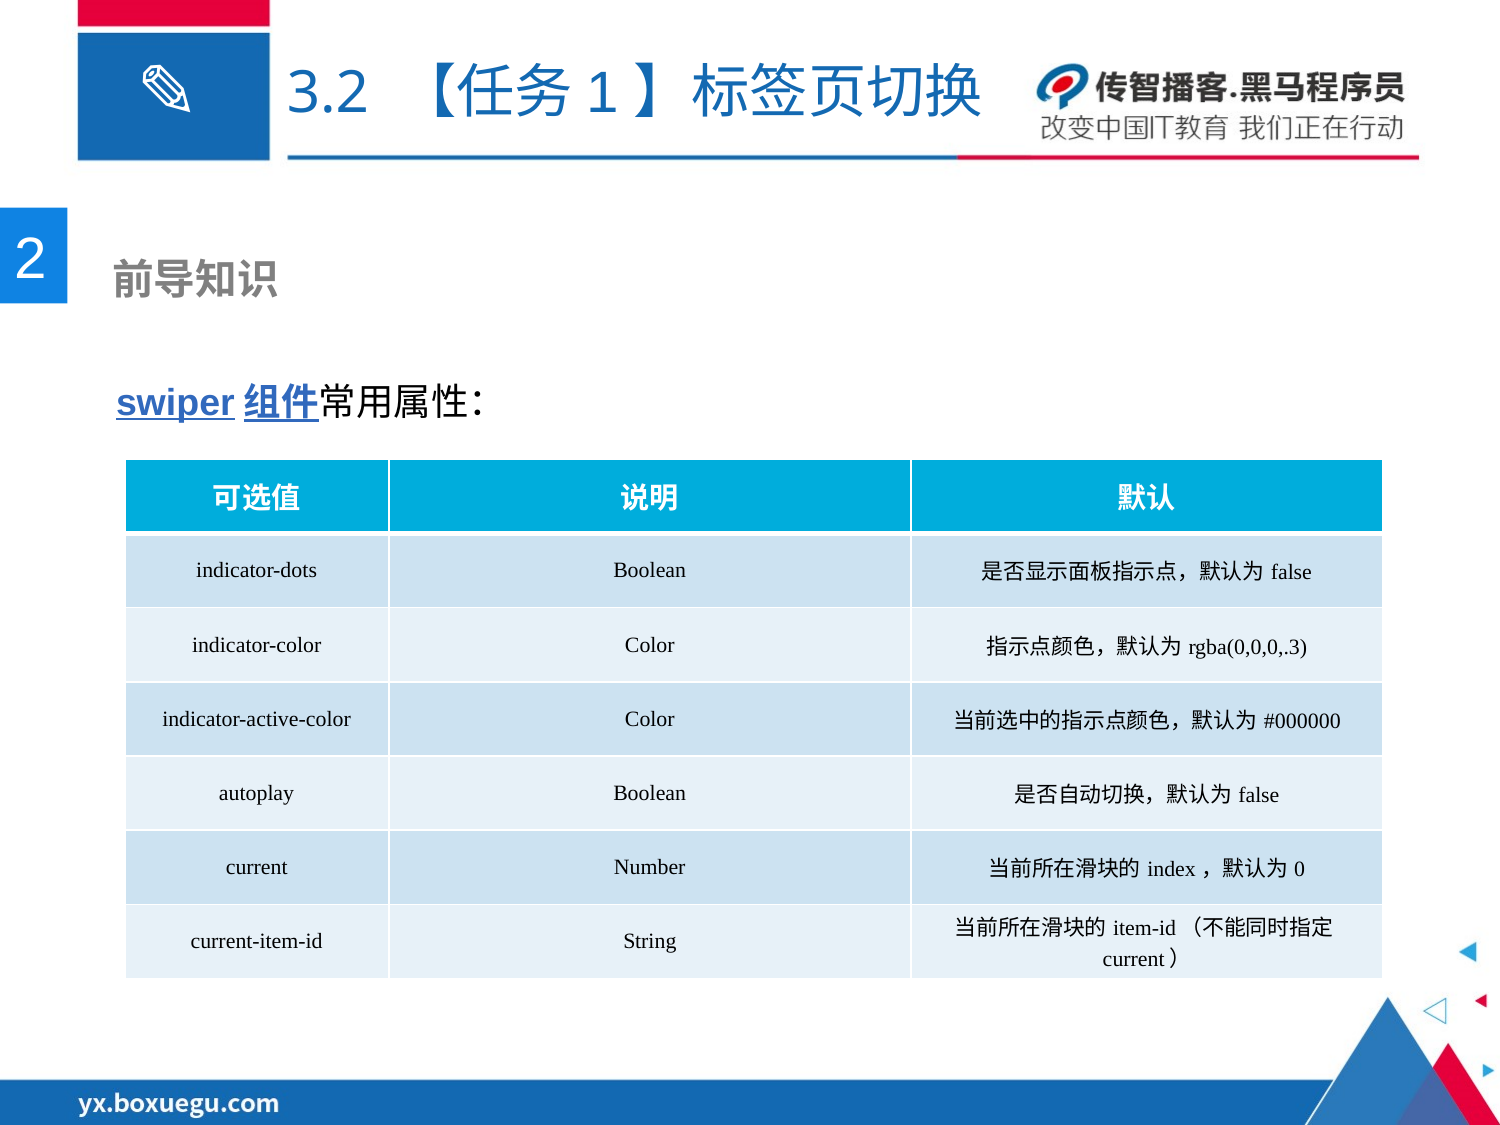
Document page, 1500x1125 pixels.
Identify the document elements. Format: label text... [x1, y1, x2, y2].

table_cell current-item-id [126, 905, 388, 978]
table_cell Color [390, 683, 910, 755]
table_cell 当前选中的指示点颜色，默认为#000000 [912, 683, 1382, 755]
table_cell 指示点颜色，默认为rgba(0,0,0,.3) [912, 608, 1382, 681]
table_cell Boolean [390, 536, 910, 607]
table_cell autoplay [126, 757, 388, 829]
table_header 可选值 [126, 460, 388, 531]
table_cell String [390, 905, 910, 978]
table_cell current [126, 831, 388, 904]
table_cell 是否显示面板指示点，默认为false [912, 536, 1382, 607]
title 3.2 【任务1】标签页切换 [271, 25, 1046, 153]
table_cell indicator-dots [126, 536, 388, 607]
table_cell 是否自动切换，默认为false [912, 757, 1382, 829]
table_header 说明 [390, 460, 910, 531]
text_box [0, 207, 68, 304]
table_header 默认 [912, 460, 1382, 531]
table_cell Color [390, 608, 910, 681]
text_box swiper组件常用属性： [101, 325, 1399, 431]
picture [0, 0, 1500, 1125]
table_cell indicator-active-color [126, 683, 388, 755]
table_cell Boolean [390, 757, 910, 829]
table_cell indicator-color [126, 608, 388, 681]
table_cell Number [390, 831, 910, 904]
table_cell 当前所在滑块的item-id（不能同时指定current） [912, 905, 1382, 978]
table_cell 当前所在滑块的index，默认为0 [912, 831, 1382, 904]
text_box 前导知识 [71, 245, 843, 310]
